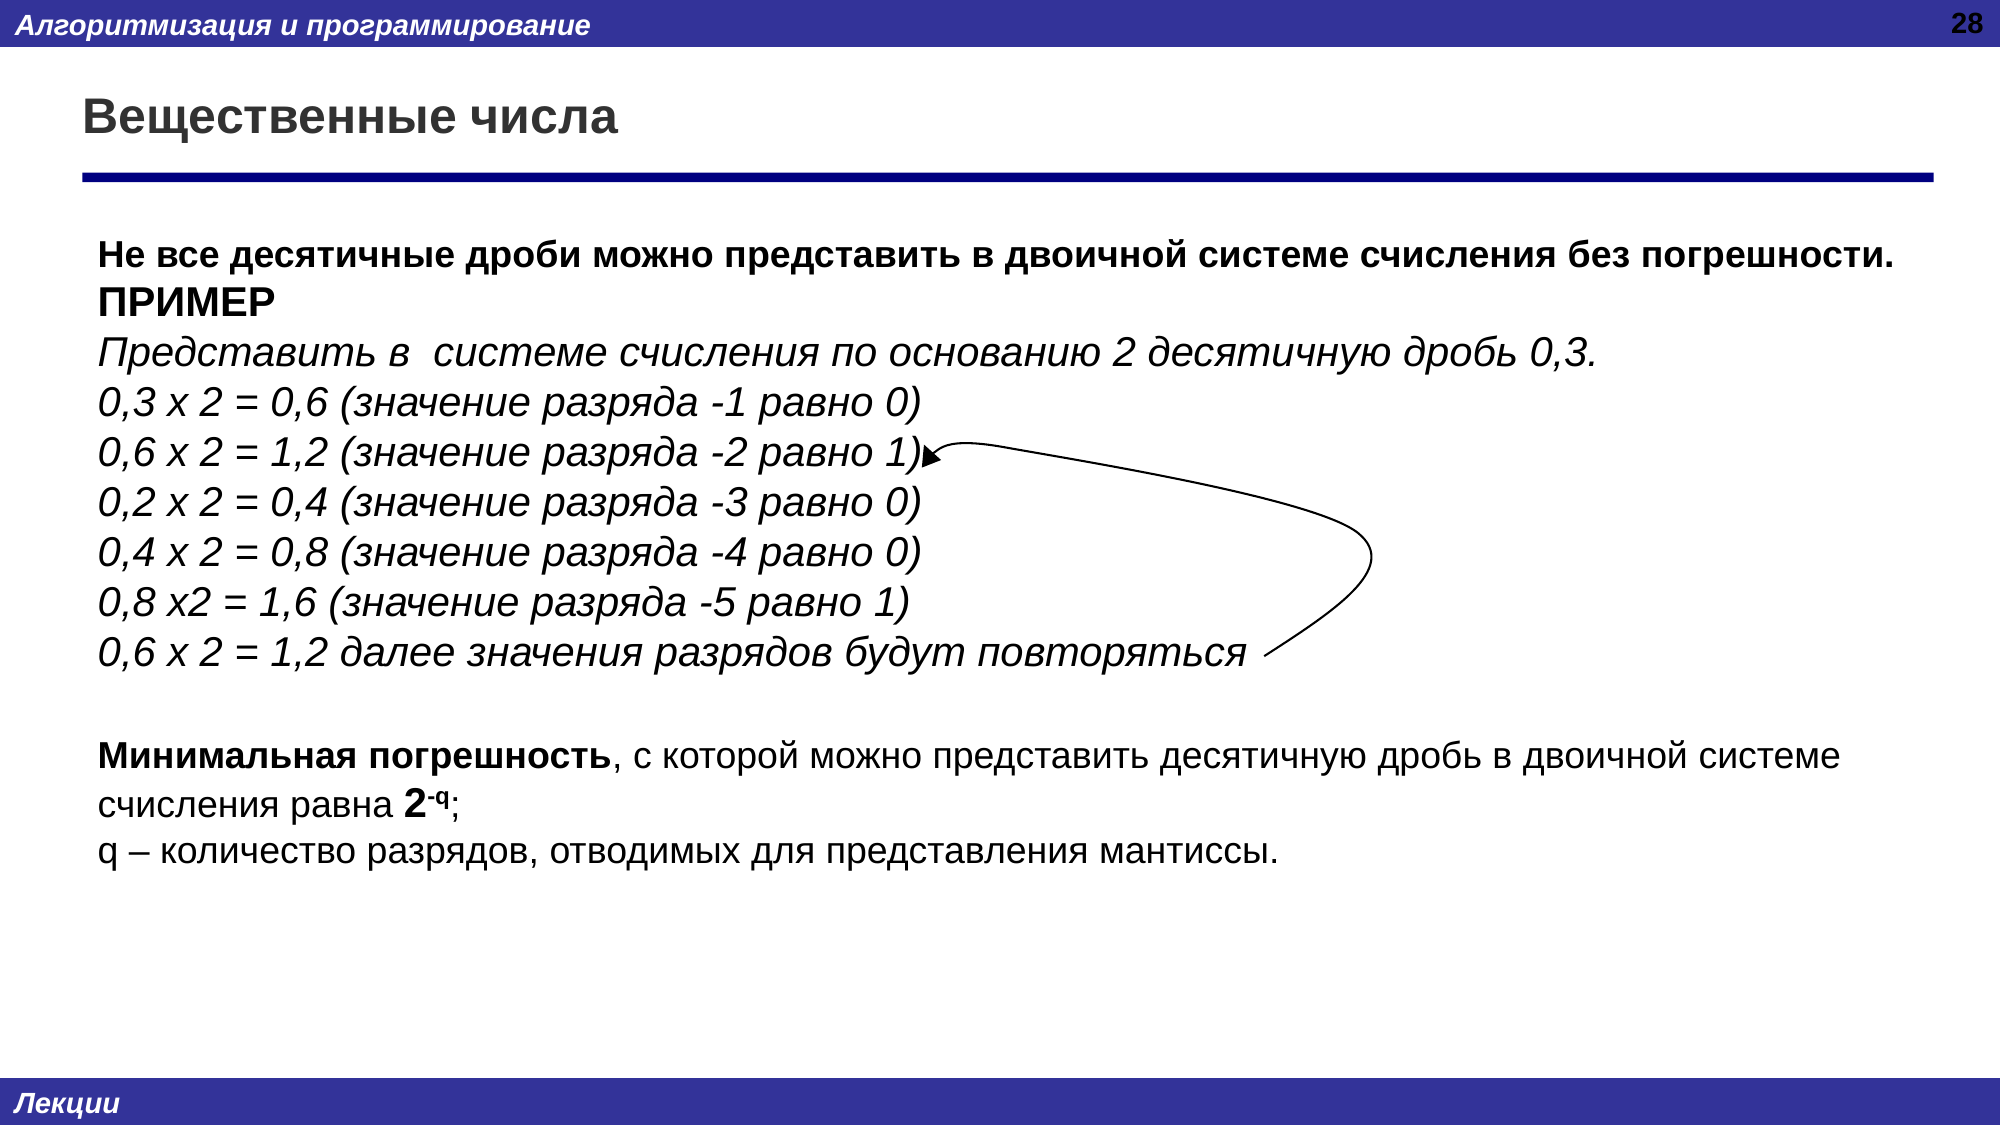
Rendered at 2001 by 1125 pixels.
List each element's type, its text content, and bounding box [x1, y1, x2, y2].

text_box [918, 443, 1372, 657]
slide_number 28 [1531, 0, 1999, 75]
title Вещественные числа [67, 49, 1900, 178]
text_box Минимальная погрешность, с которой можно представить десятичную дробь в двоичной системе счисления равна 2-q; q – количество разрядов, отводимых для представления мантиссы. [82, 723, 1966, 878]
text_box Не все десятичные дроби можно представить в двоичной системе счисления без погрешности. ПРИМЕР Представить в системе счисления по основанию 2 десятичную дробь 0,3. 0,3 x 2 = 0,6 (значение разряда -1 равно 0) 0,6 x 2 = 1,2 (значение разряда -2 равно 1) 0,2 x 2 = 0,4 (значение разряда -3 равно 0) 0,4 x 2 = 0,8 (значение разряда -4 равно 0) 0,8 x2 = 1,6 (значение разряда -5 равно 1) 0,6 x 2 = 1,2 далее значения разрядов будут повторяться [82, 222, 1932, 683]
